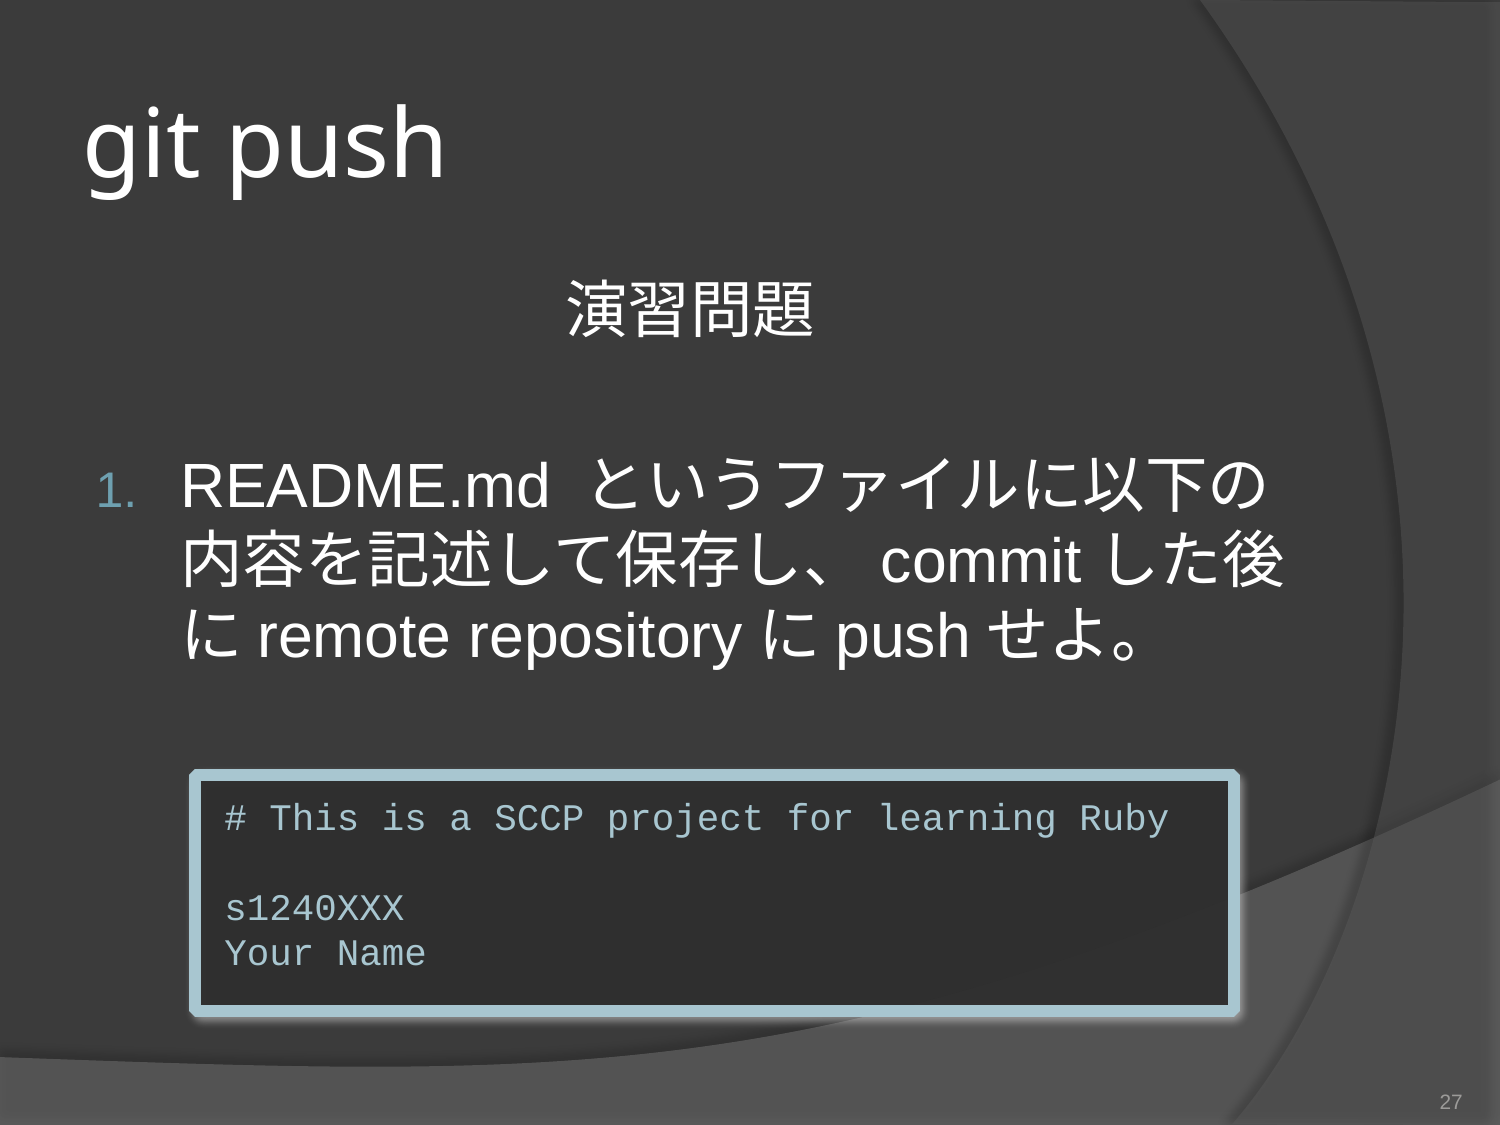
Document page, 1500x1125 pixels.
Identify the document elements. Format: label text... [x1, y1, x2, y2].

slide_number 27 [1337, 1053, 1463, 1114]
title git push [75, 45, 1300, 233]
list 演習問題 README.md というファイルに以下の内容を記述して保存し、commitした後にremote repositoryにpushせよ。 [75, 262, 1300, 1005]
text_box # This is a SCCP project for learning Ruby s1240XXX Your Name [193, 773, 1236, 1013]
